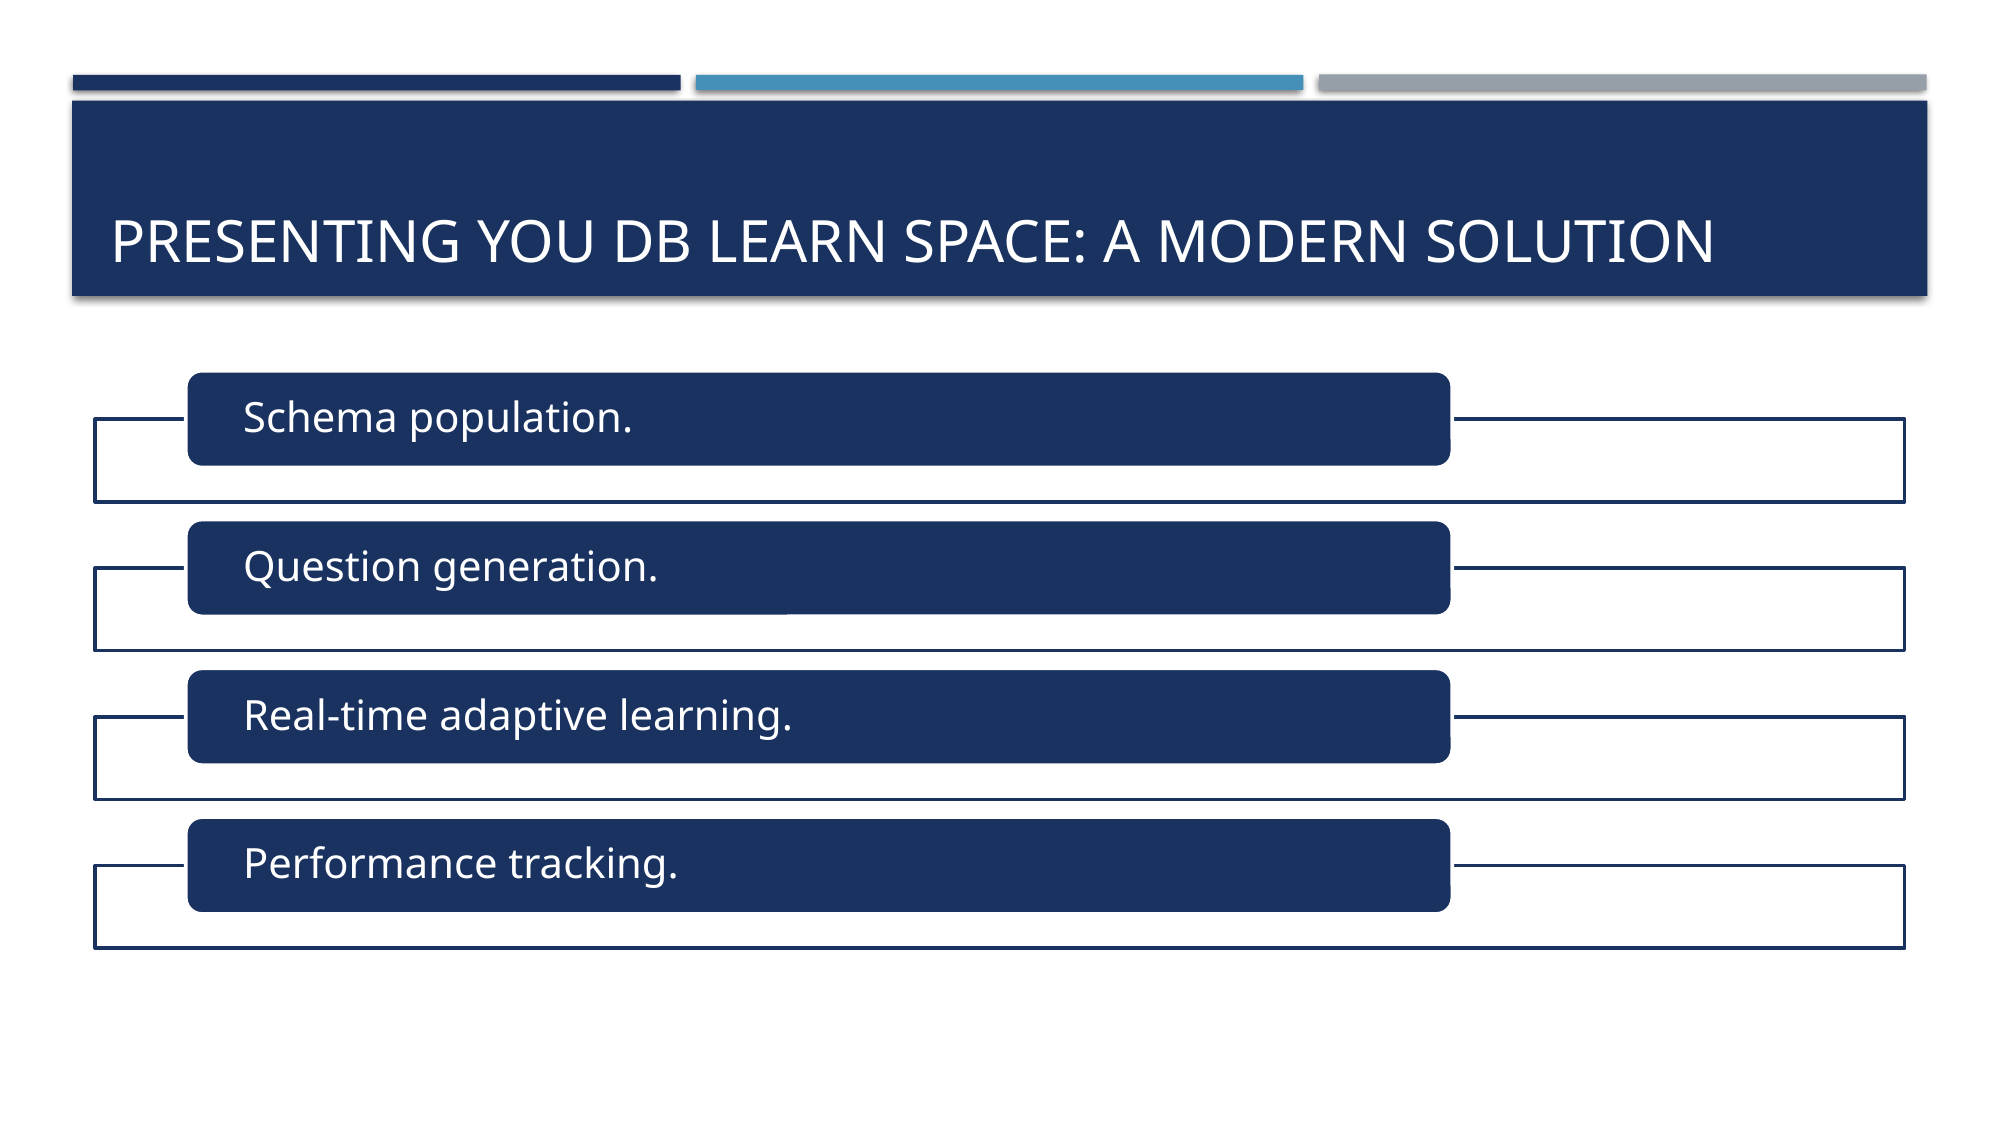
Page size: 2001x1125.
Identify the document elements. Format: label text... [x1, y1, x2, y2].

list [94, 357, 1906, 962]
title Presenting you db learn space: a modern solution [95, 115, 1905, 282]
